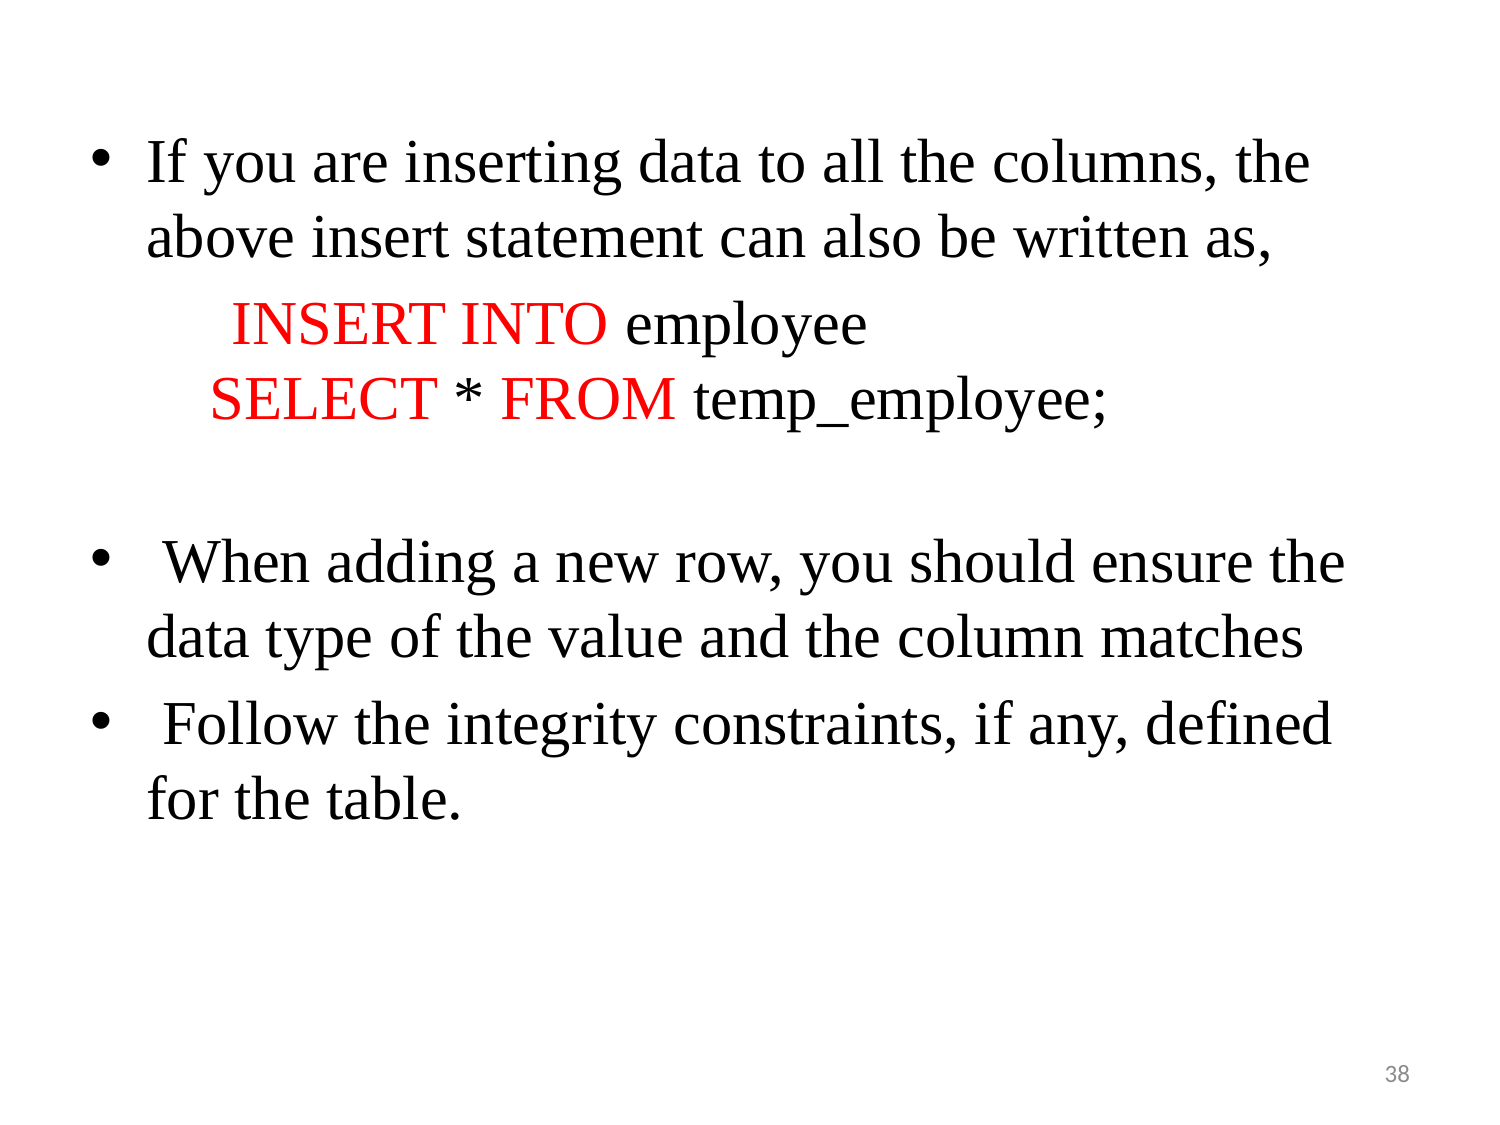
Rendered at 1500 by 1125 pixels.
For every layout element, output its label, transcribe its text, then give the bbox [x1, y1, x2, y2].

slide_number 38 [1074, 1042, 1425, 1103]
list If you are inserting data to all the columns, the above insert statement can also be written as, INSERT INTO employee SELECT * FROM temp_employee; When adding a new row, you should ensure the data type of the value and the column matches Follow the integrity constraints, if any, defined for the table. [75, 112, 1425, 1088]
